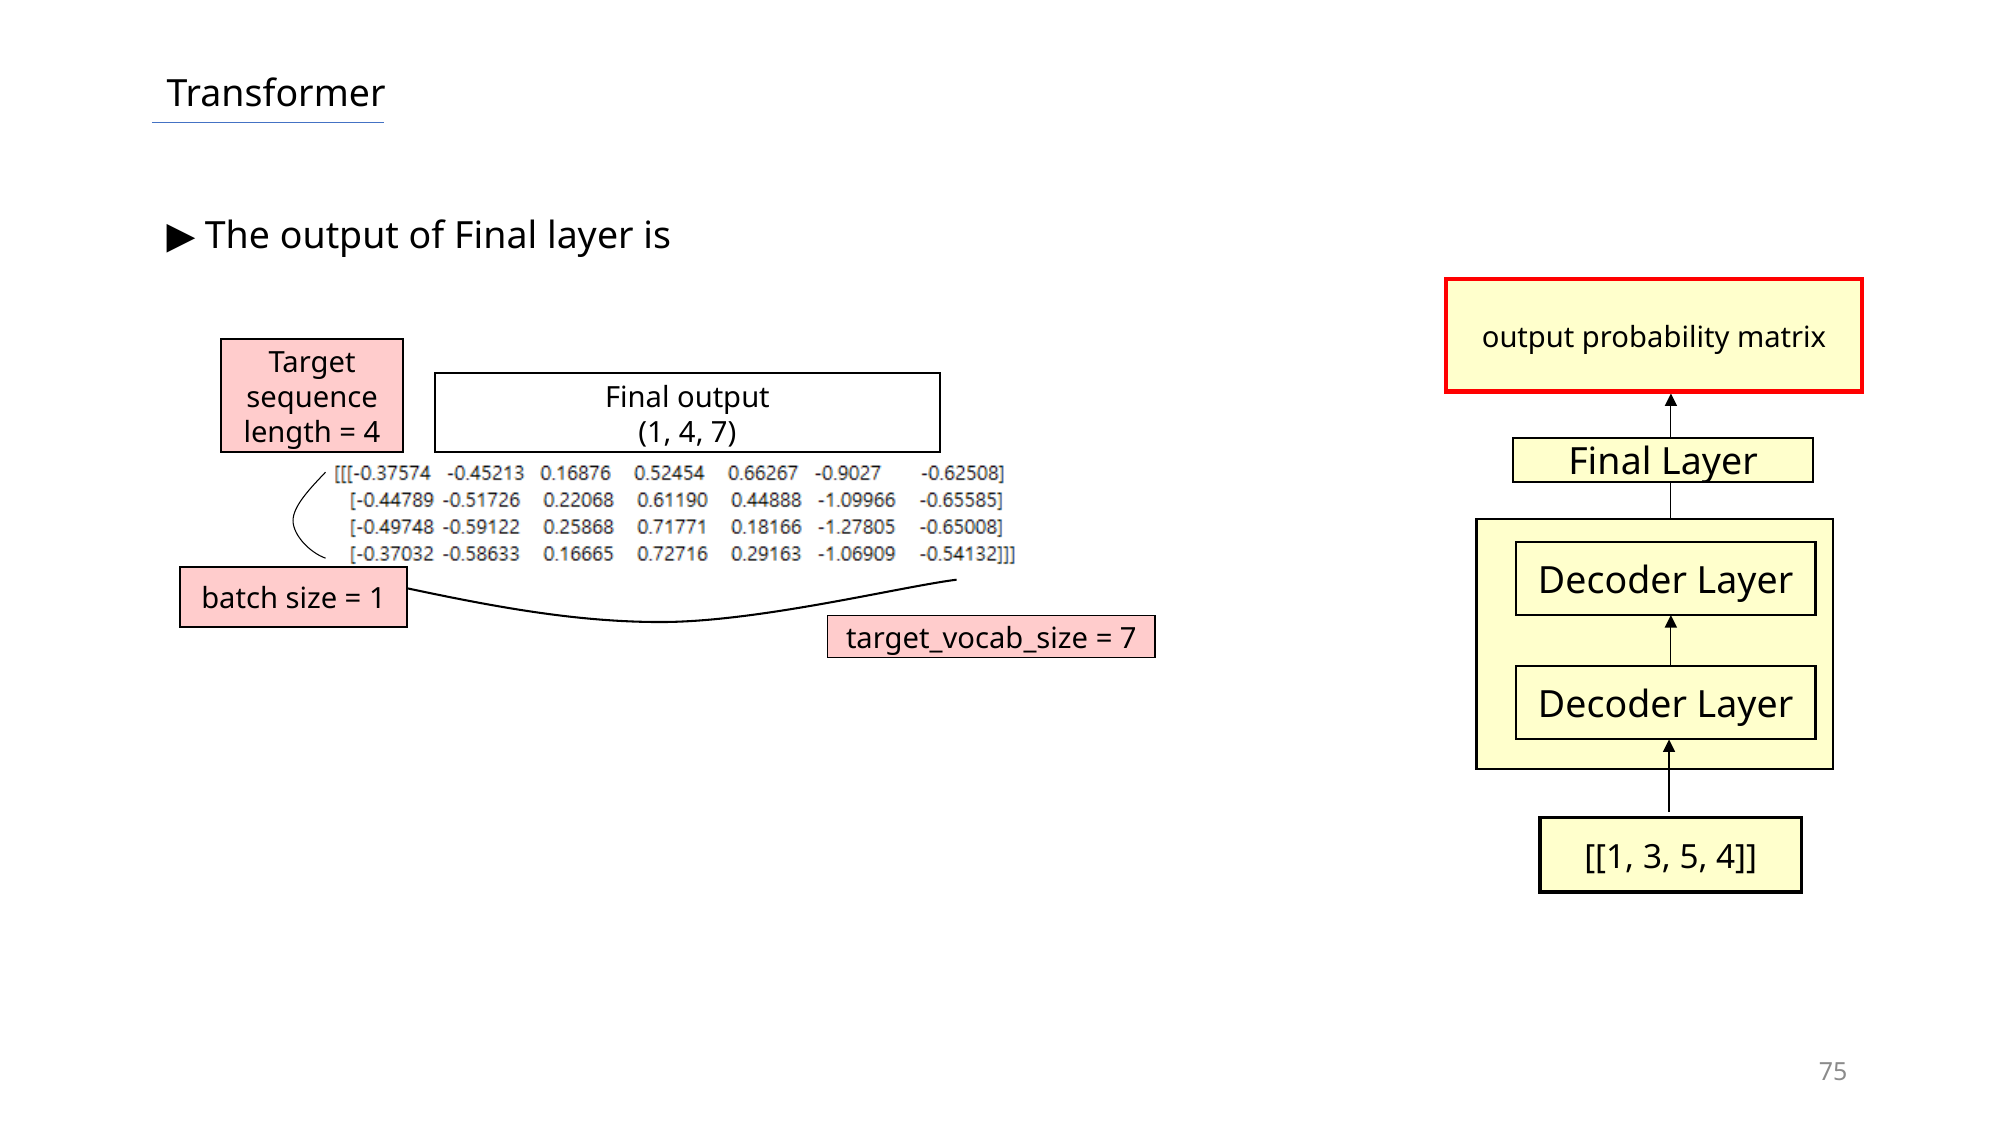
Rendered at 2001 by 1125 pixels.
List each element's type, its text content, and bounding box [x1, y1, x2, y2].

text_box [408, 578, 957, 624]
text_box [1475, 518, 1834, 770]
text_box Decoder Layer [1515, 665, 1817, 740]
text_box [292, 471, 326, 559]
text_box Final Layer [1512, 437, 1670, 483]
text_box Final output (1, 4, 7) [434, 372, 941, 453]
text_box target_vocab_size = 7 [827, 614, 1156, 659]
text_box Target sequence length = 4 [220, 338, 404, 453]
picture [331, 458, 1024, 572]
text_box [[1, 3, 5, 4]] [1539, 816, 1803, 893]
text_box ▶ The output of Final layer is [151, 203, 1146, 263]
text_box Transformer [151, 61, 836, 122]
text_box output probability matrix [1445, 278, 1863, 393]
text_box Final Layer [1671, 437, 1814, 483]
text_box Decoder Layer [1515, 541, 1817, 616]
text_box batch size = 1 [179, 566, 408, 628]
slide_number 75 [1412, 1042, 1863, 1103]
